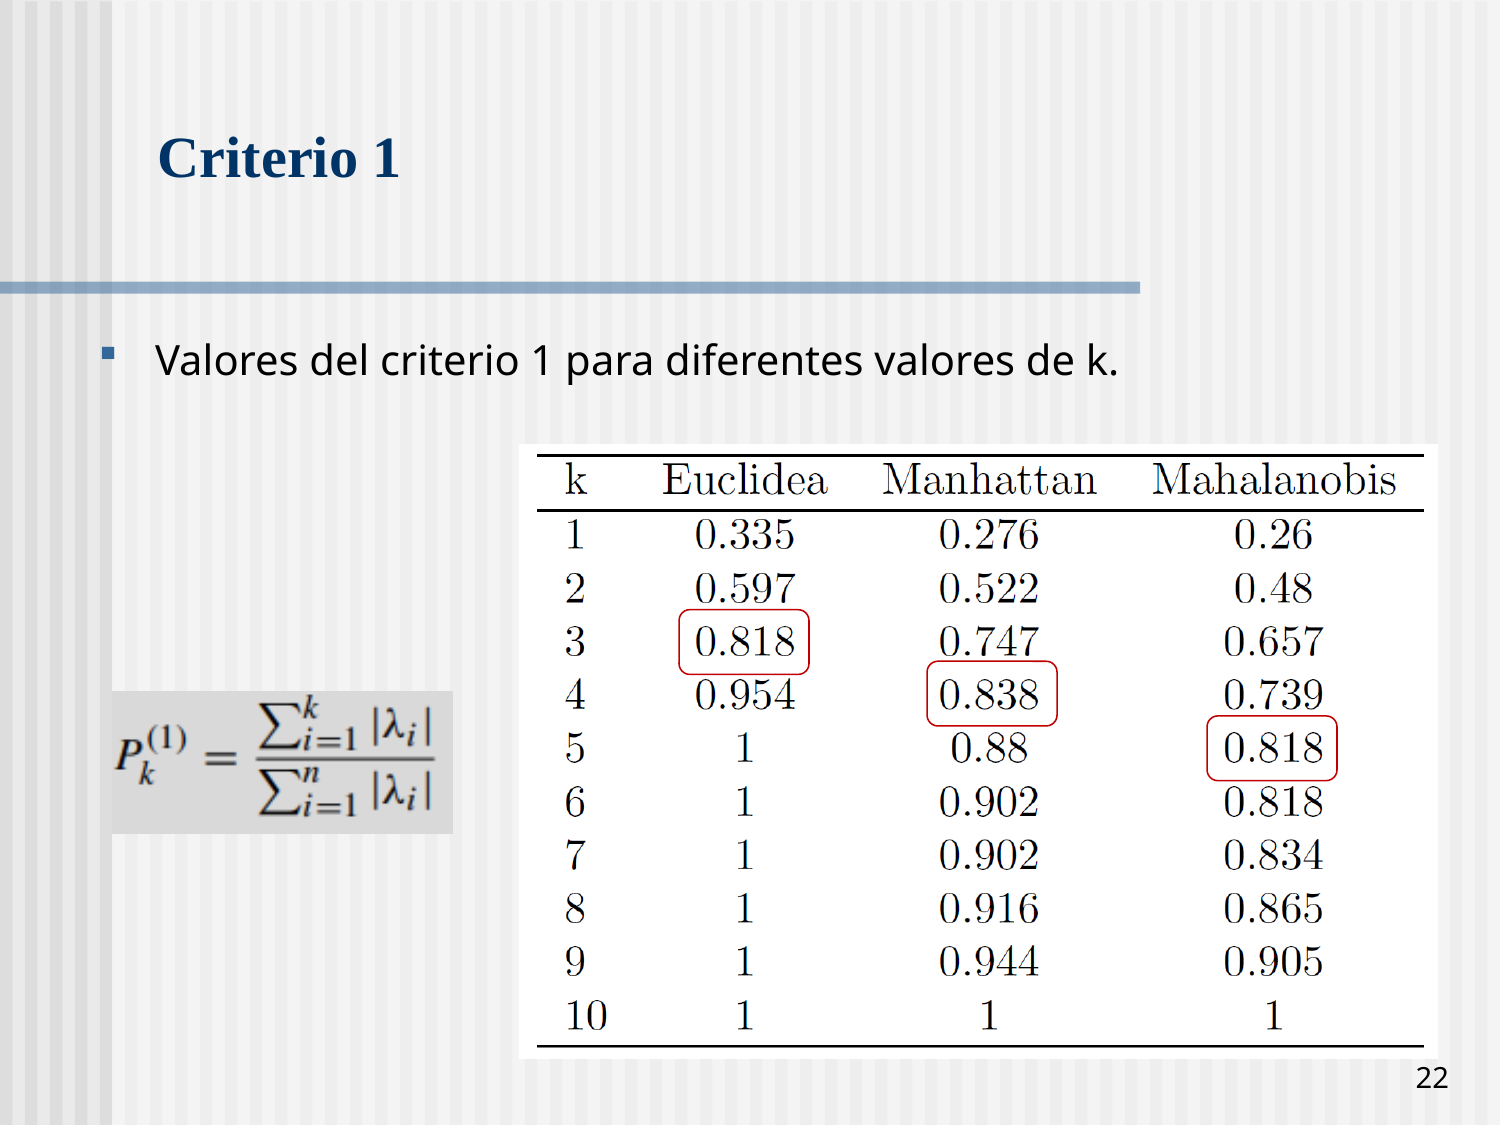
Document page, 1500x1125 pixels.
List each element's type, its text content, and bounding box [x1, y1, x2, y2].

picture [518, 444, 1439, 1060]
title Criterio 1 [142, 111, 1482, 267]
list Valores del criterio 1 para diferentes valores de k. [83, 326, 1347, 979]
slide_number 22 [1151, 1031, 1465, 1107]
picture [111, 691, 454, 834]
